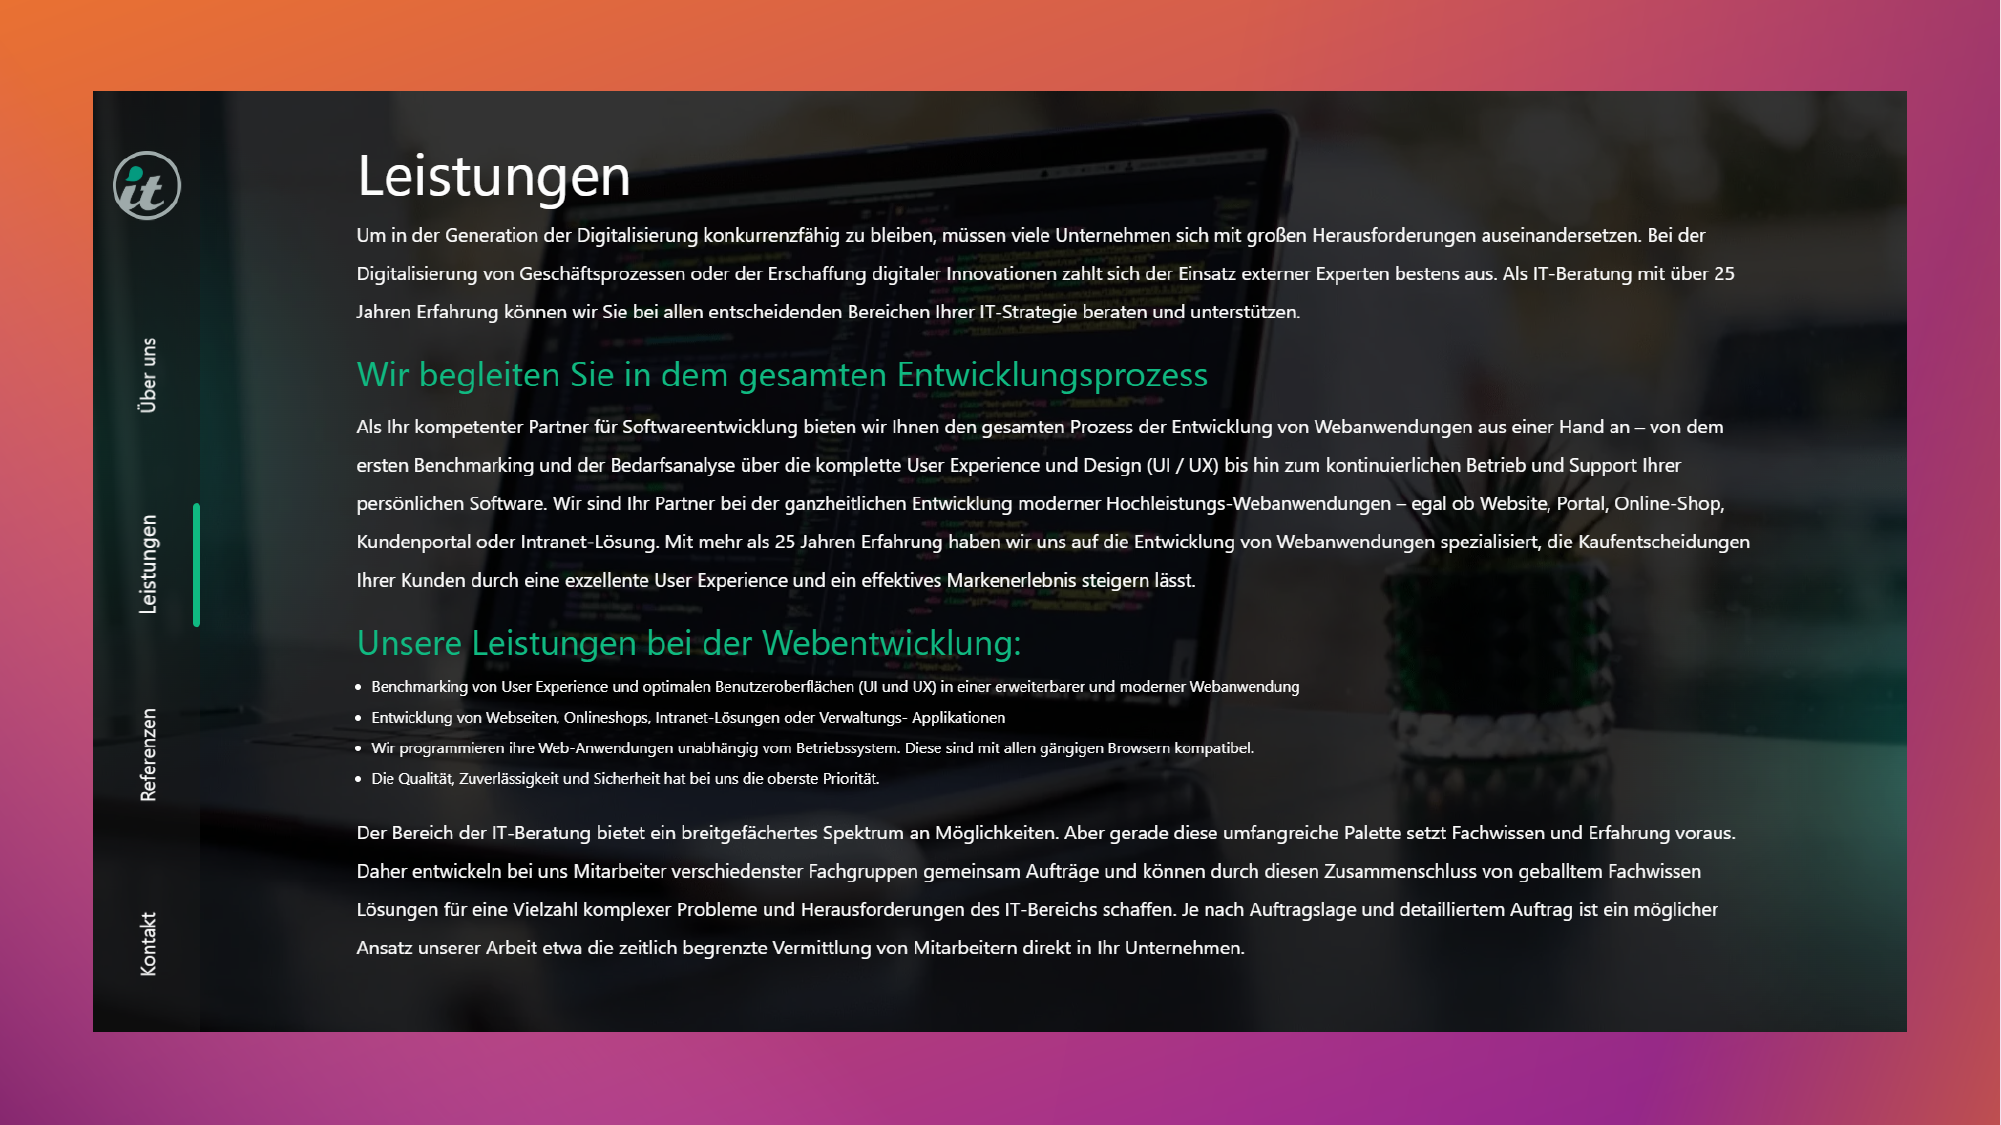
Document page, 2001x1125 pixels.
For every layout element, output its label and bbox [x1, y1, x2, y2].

text_box [0, 0, 2000, 1125]
list [92, 91, 1908, 1033]
